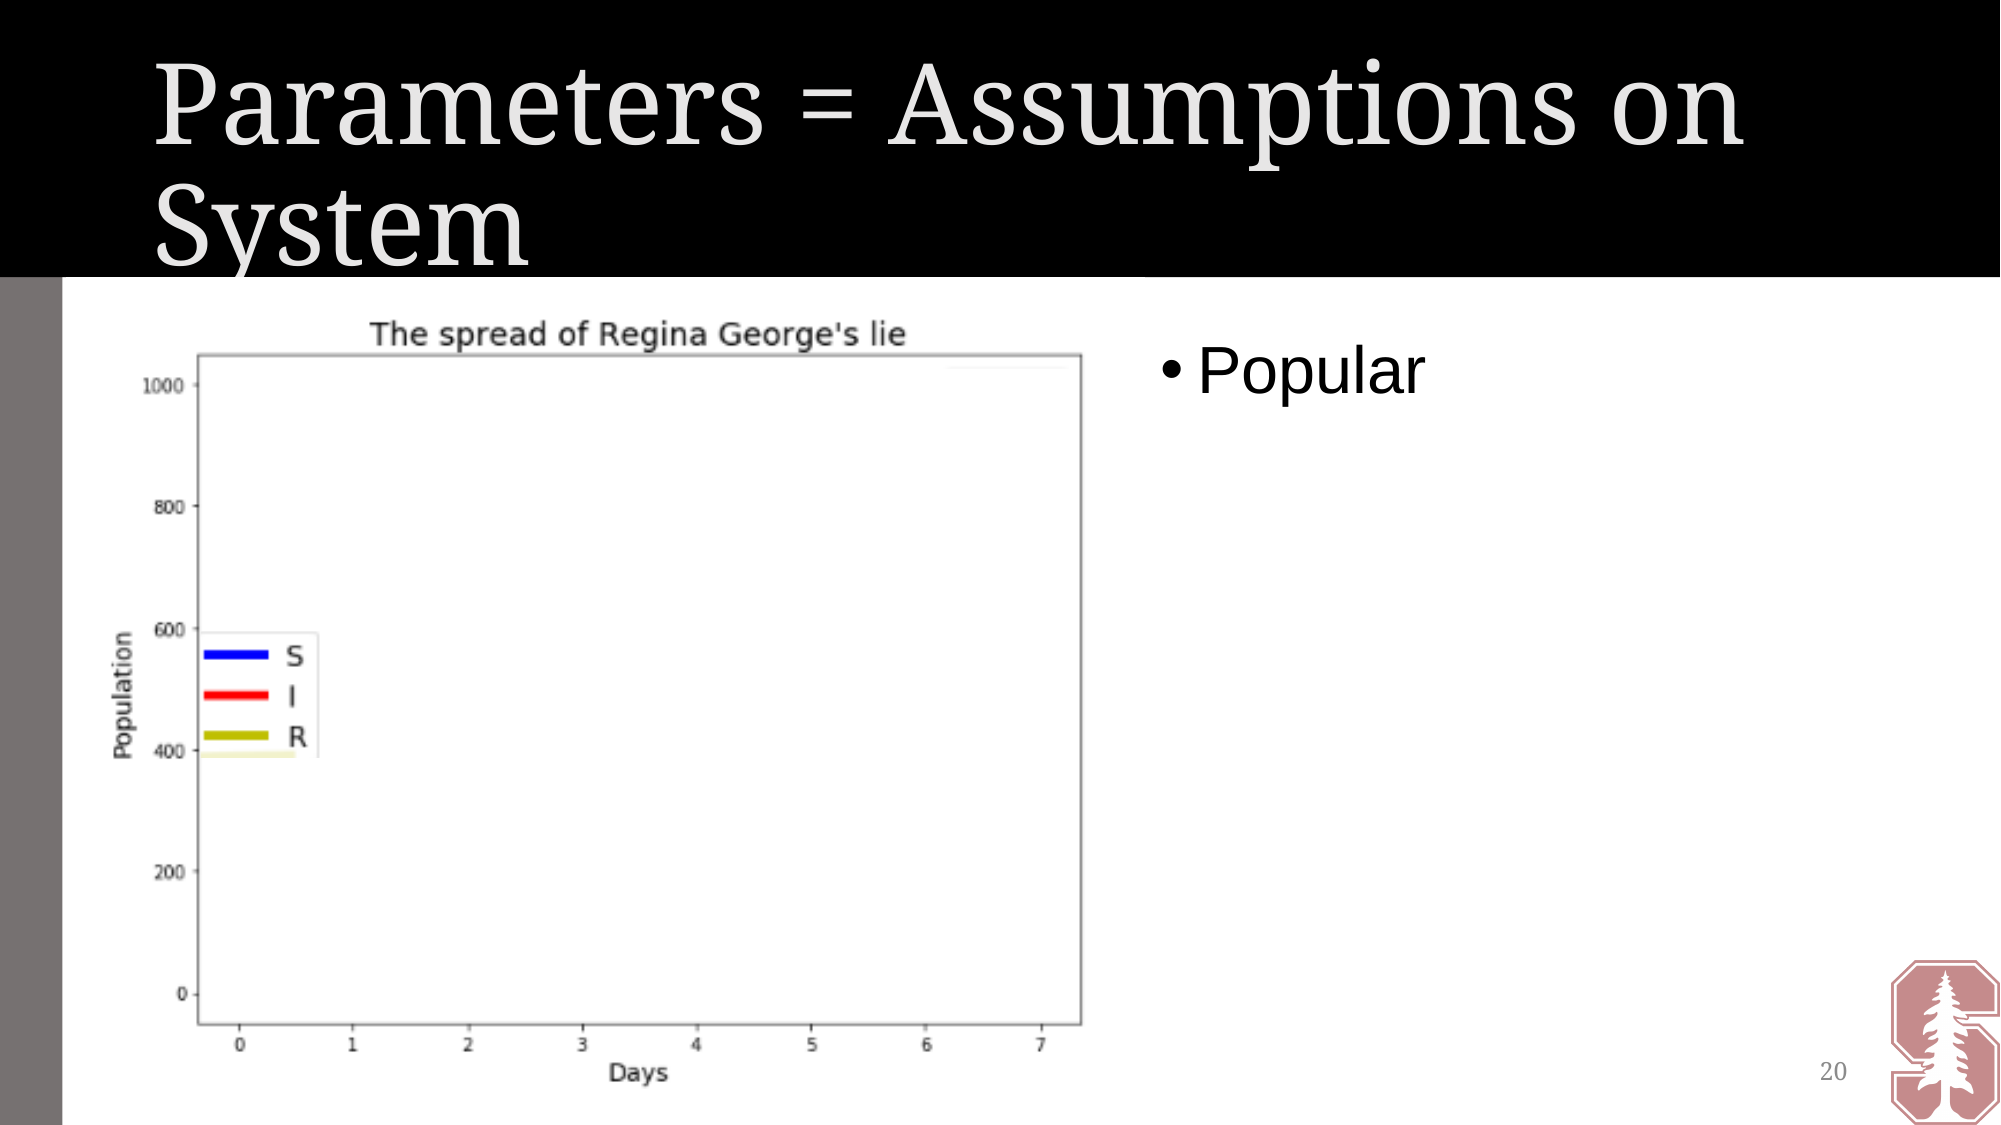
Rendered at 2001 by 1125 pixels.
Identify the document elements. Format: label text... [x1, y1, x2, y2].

slide_number 20 [1412, 1042, 1863, 1103]
picture [66, 277, 1145, 1112]
list Popular [1145, 328, 1764, 1043]
title Parameters = Assumptions on System [137, 59, 1863, 278]
